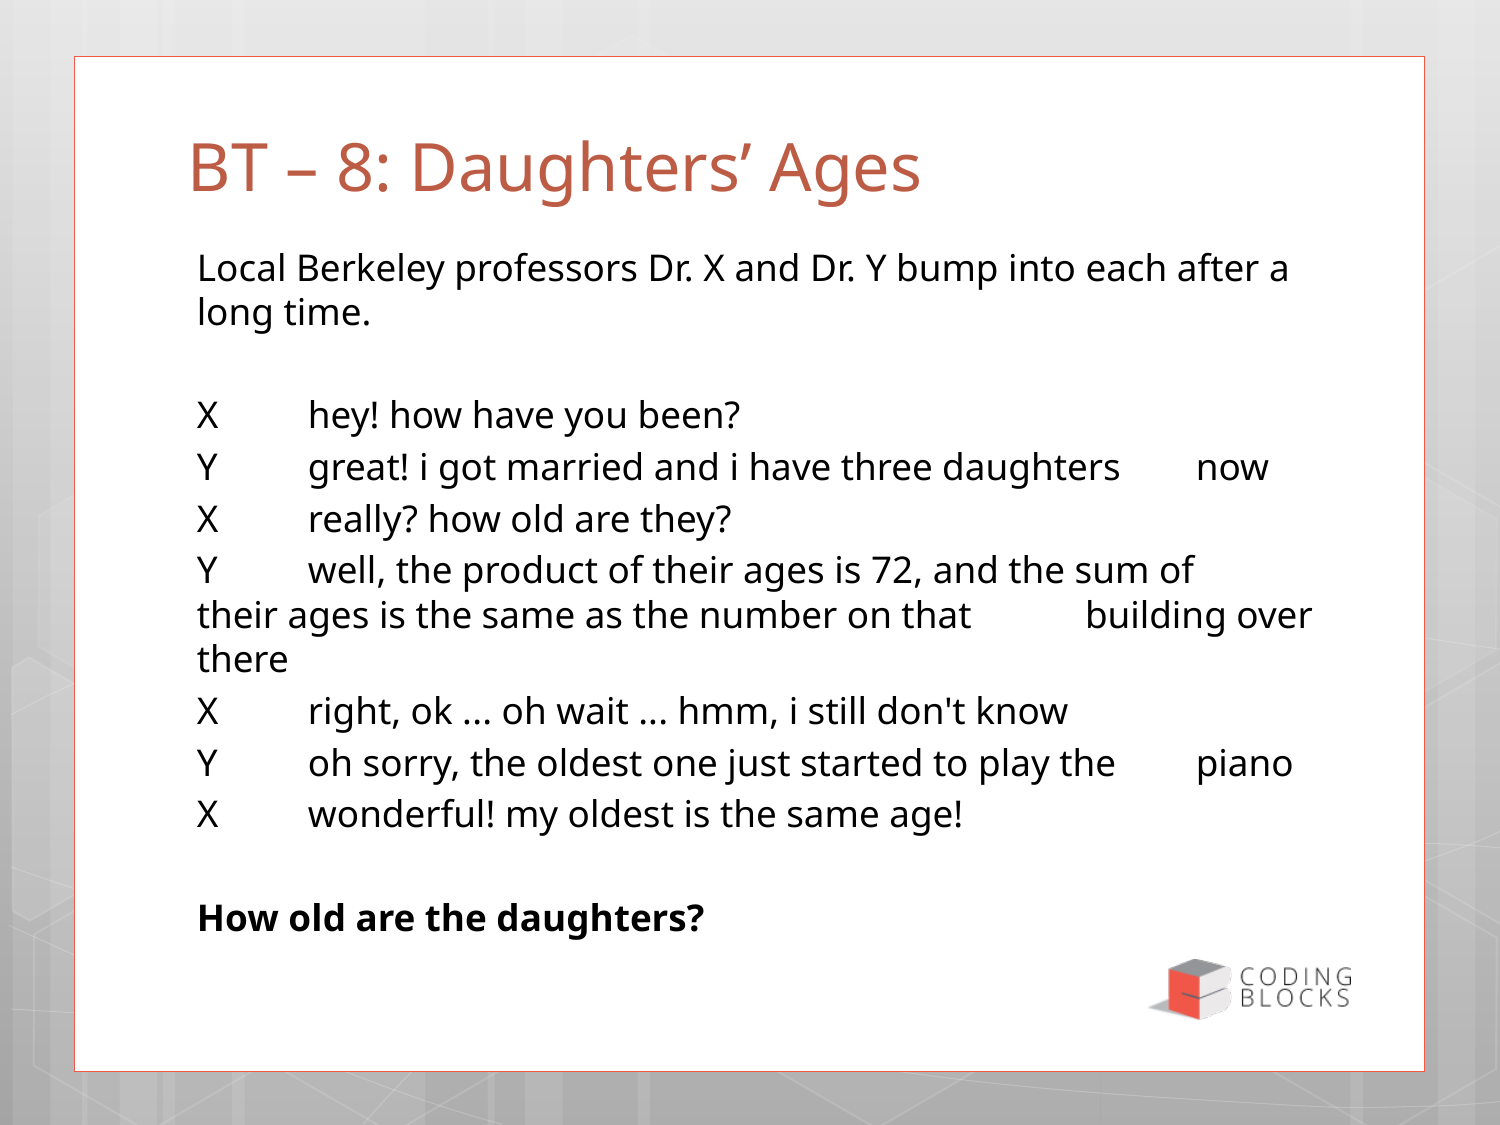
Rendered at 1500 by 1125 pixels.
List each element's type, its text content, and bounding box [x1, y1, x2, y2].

list Local Berkeley professors Dr. X and Dr. Y bump into each after a long time. X hey! how have you been? Y great! i got married and i have three daughters now X really? how old are they? Y well, the product of their ages is 72, and the sum of their ages is the same as the number on that building over there X right, ok ... oh wait ... hmm, i still don't know Y oh sorry, the oldest one just started to play the piano X wonderful! my oldest is the same age! How old are the daughters? [171, 236, 1351, 957]
picture [1146, 959, 1351, 1021]
title BT – 8: Daughters’ Ages [172, 118, 1352, 213]
